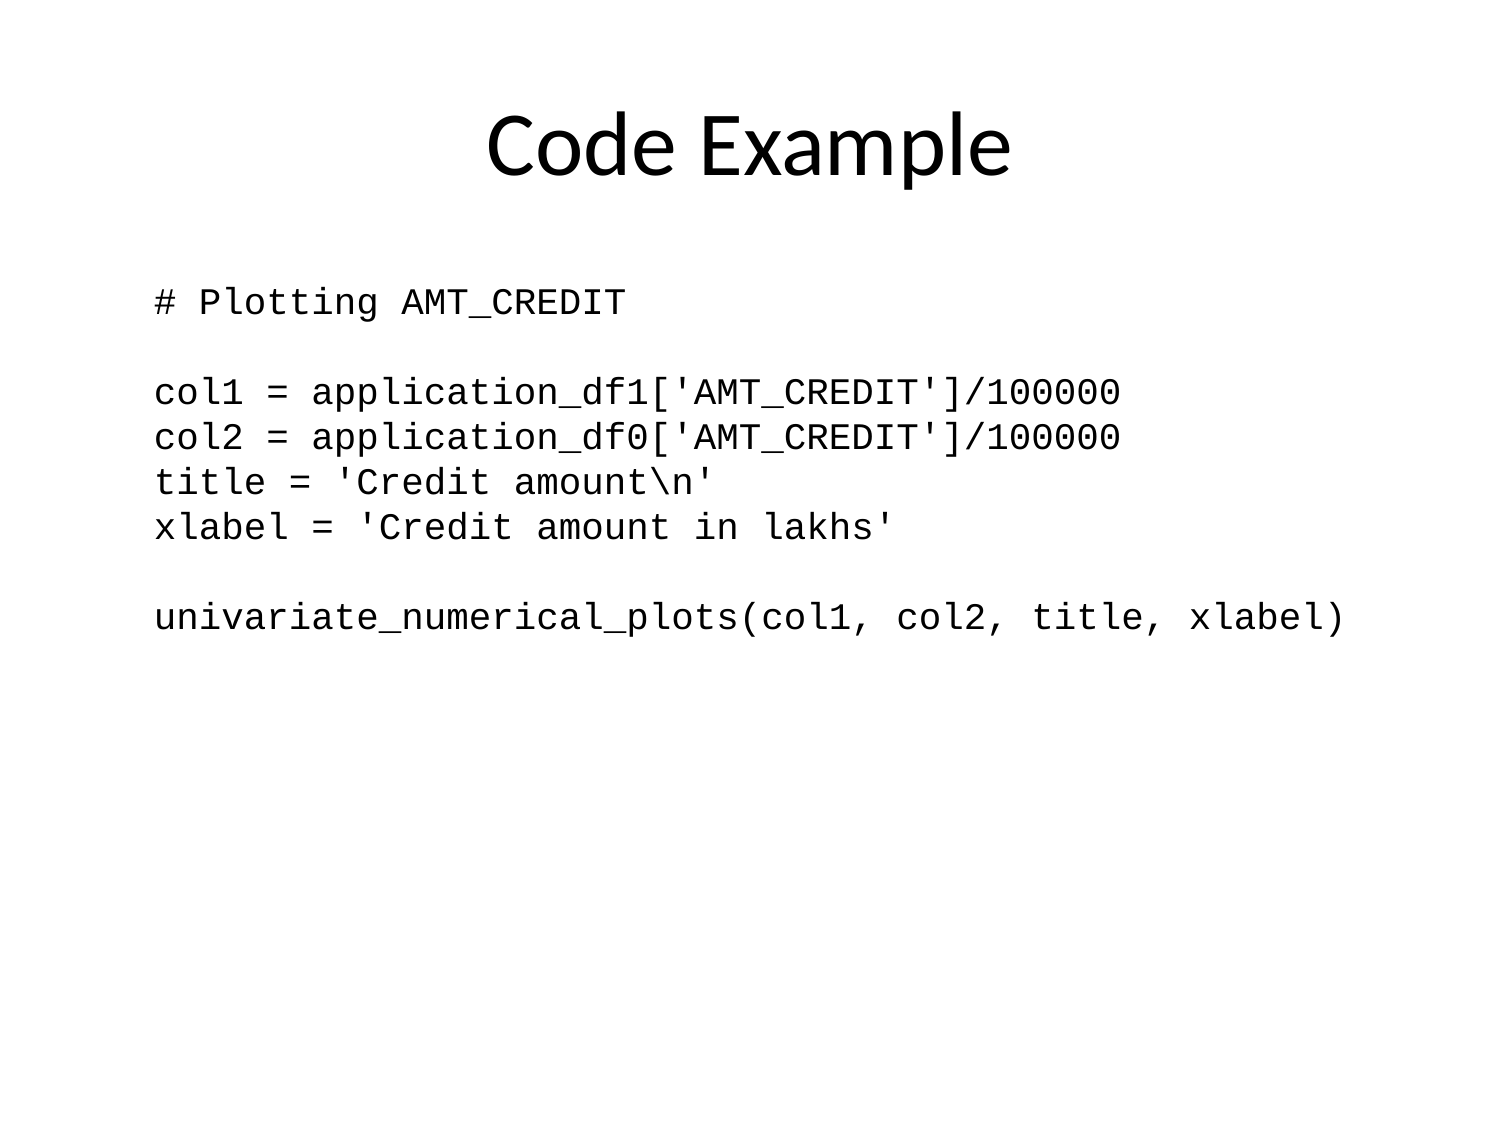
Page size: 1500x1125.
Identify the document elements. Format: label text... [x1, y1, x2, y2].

text_box # Plotting AMT_CREDIT col1 = application_df1['AMT_CREDIT']/100000 col2 = application_df0['AMT_CREDIT']/100000 title = 'Credit amount\n' xlabel = 'Credit amount in lakhs' univariate_numerical_plots(col1, col2, title, xlabel) [139, 224, 1361, 690]
title Code Example [75, 45, 1425, 233]
